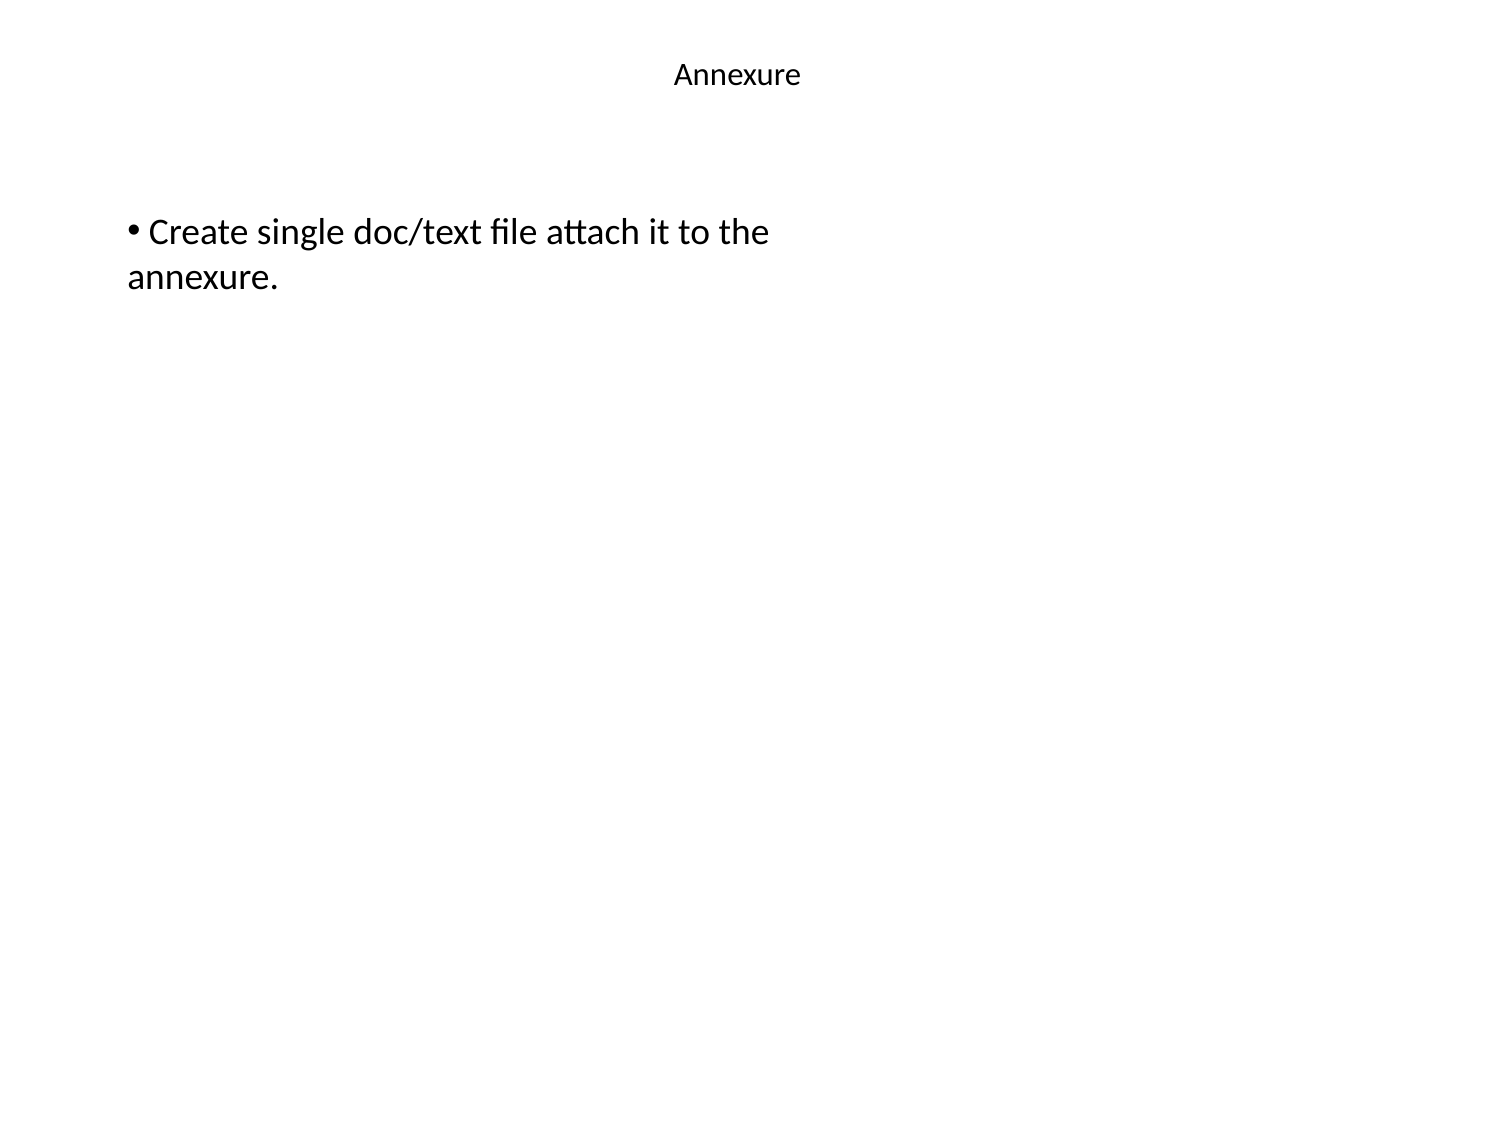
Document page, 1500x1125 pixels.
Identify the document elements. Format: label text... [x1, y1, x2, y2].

title Annexure [75, 45, 1400, 100]
text_box Create single doc/text file attach it to the annexure. [112, 199, 913, 305]
